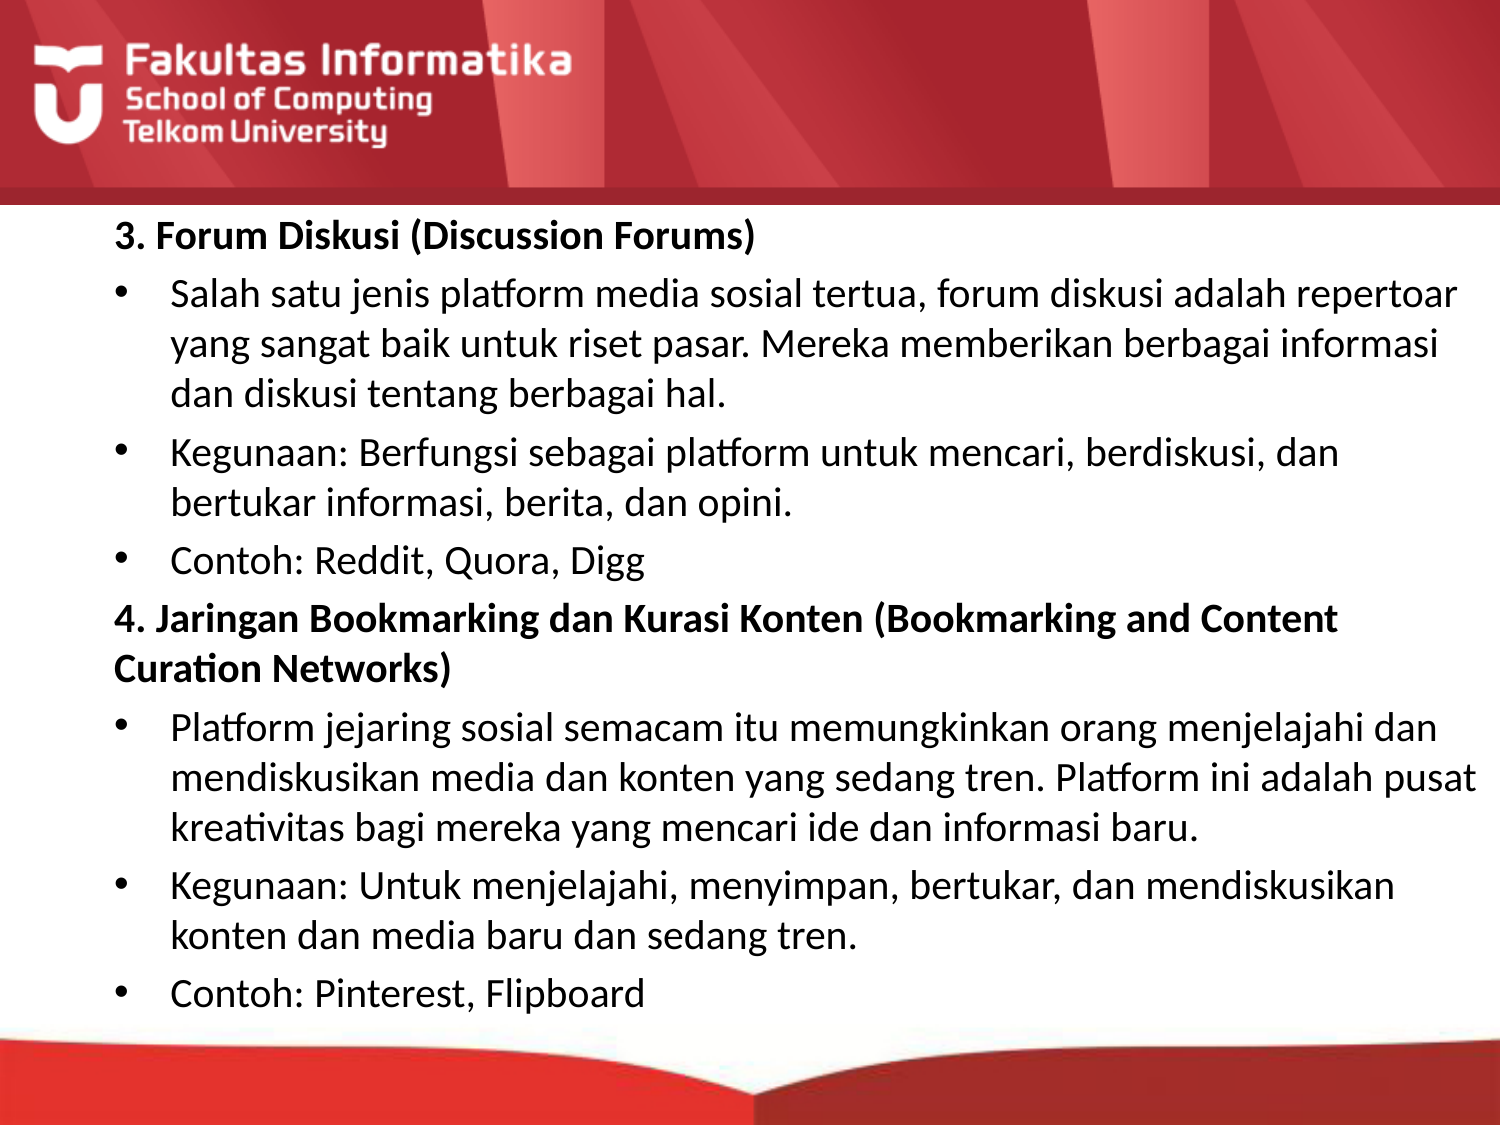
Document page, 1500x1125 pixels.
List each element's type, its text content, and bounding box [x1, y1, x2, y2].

picture [0, 1024, 1500, 1125]
list 3. Forum Diskusi (Discussion Forums) Salah satu jenis platform media sosial tertua, forum diskusi adalah repertoar yang sangat baik untuk riset pasar. Mereka memberikan berbagai informasi dan diskusi tentang berbagai hal. Kegunaan: Berfungsi sebagai platform untuk mencari, berdiskusi, dan bertukar informasi, berita, dan opini. Contoh: Reddit, Quora, Digg 4. Jaringan Bookmarking dan Kurasi Konten (Bookmarking and Content Curation Networks) Platform jejaring sosial semacam itu memungkinkan orang menjelajahi dan mendiskusikan media dan konten yang sedang tren. Platform ini adalah pusat kreativitas bagi mereka yang mencari ide dan informasi baru. Kegunaan: Untuk menjelajahi, menyimpan, bertukar, dan mendiskusikan konten dan media baru dan sedang tren. Contoh: Pinterest, Flipboard [99, 200, 1500, 1075]
picture [0, 0, 1500, 205]
